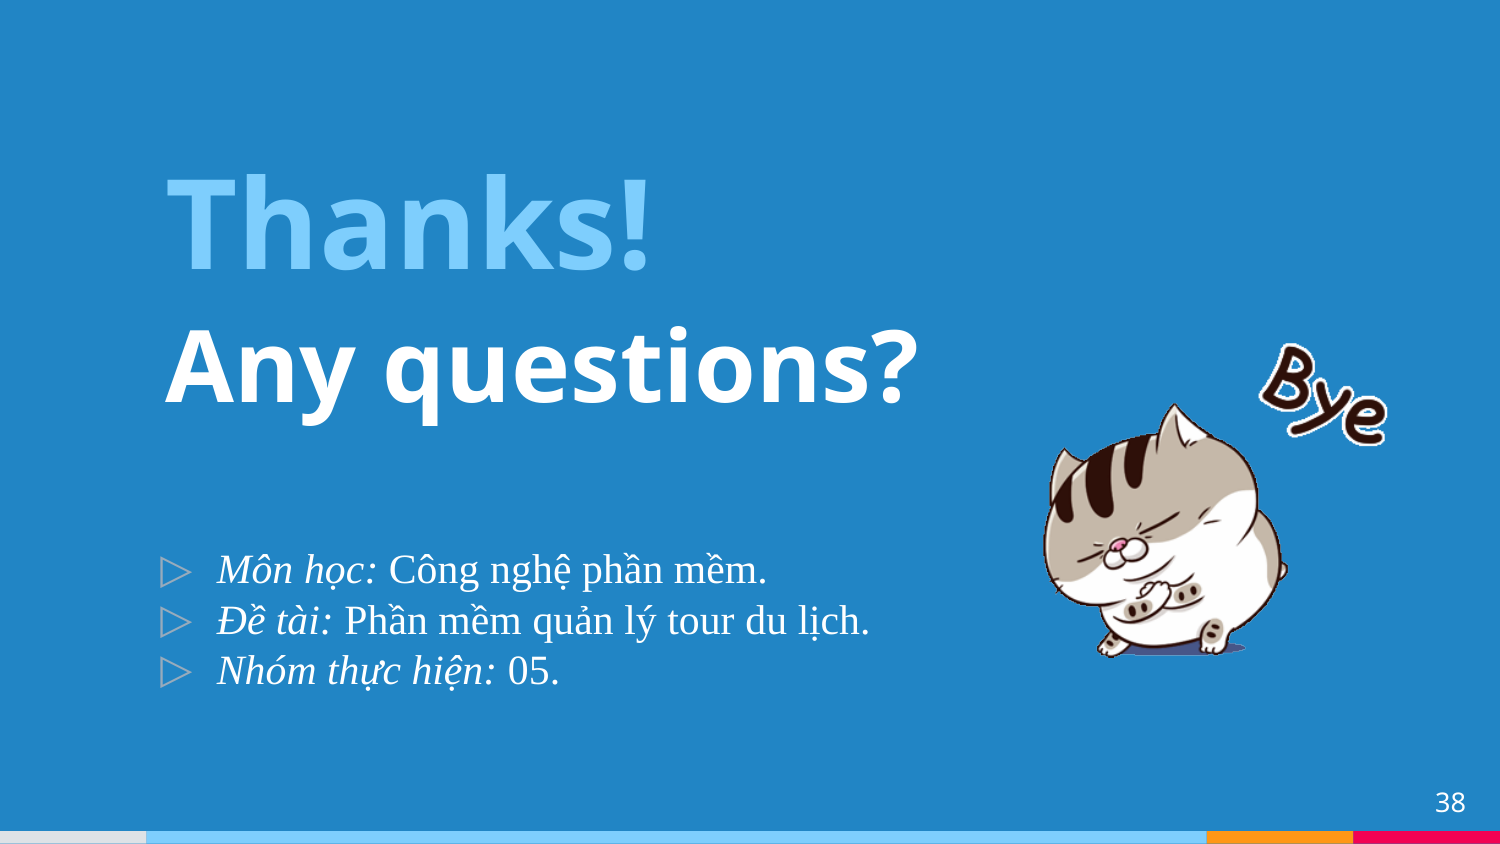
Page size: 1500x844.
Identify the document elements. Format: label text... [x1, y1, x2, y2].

subtitle Any questions? [150, 287, 1063, 417]
slide_number 38 [1391, 770, 1482, 822]
picture [1004, 309, 1402, 658]
title Thanks! [150, 119, 1063, 287]
text_box Môn học: Công nghệ phần mềm. Đề tài: Phần mềm quản lý tour du lịch. Nhóm thực hiện: 05. [126, 492, 1187, 743]
